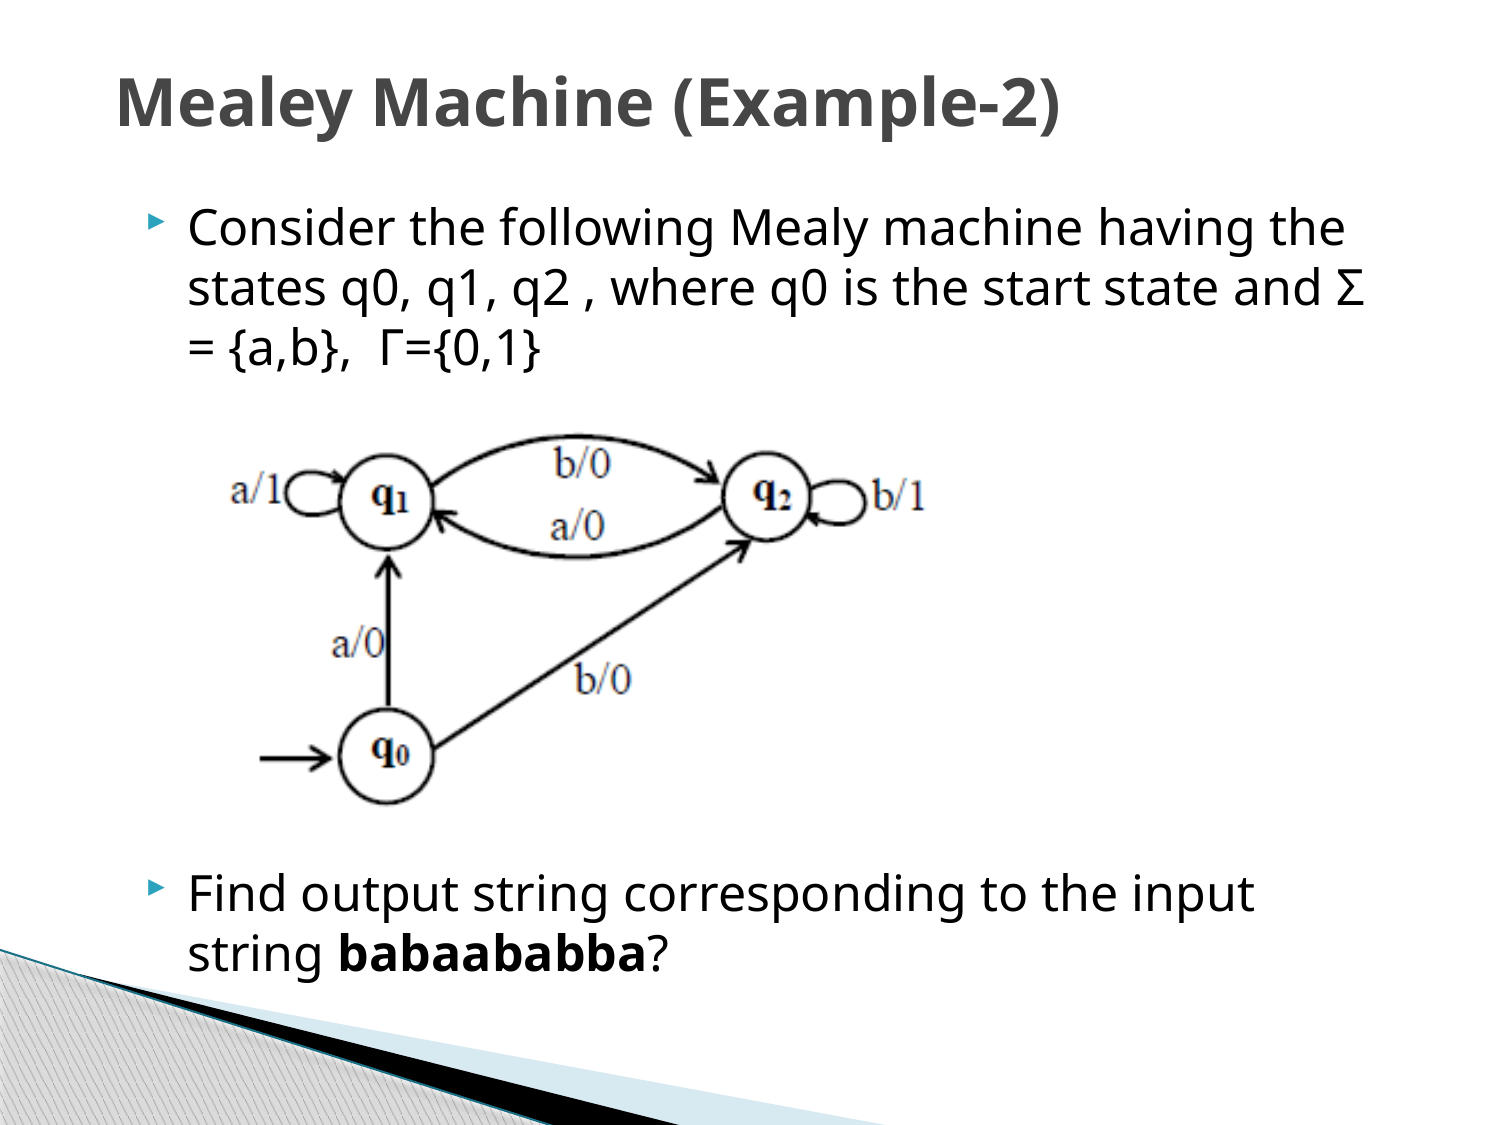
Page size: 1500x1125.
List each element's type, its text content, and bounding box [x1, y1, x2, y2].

picture [187, 412, 1051, 812]
list Consider the following Mealy machine having the states q0, q1, q2 , where q0 is the start state and Σ = {a,b}, Γ={0,1} Find output string corresponding to the input string babaababba? [112, 187, 1388, 1076]
title Mealey Machine (Example-2) [99, 37, 1375, 163]
